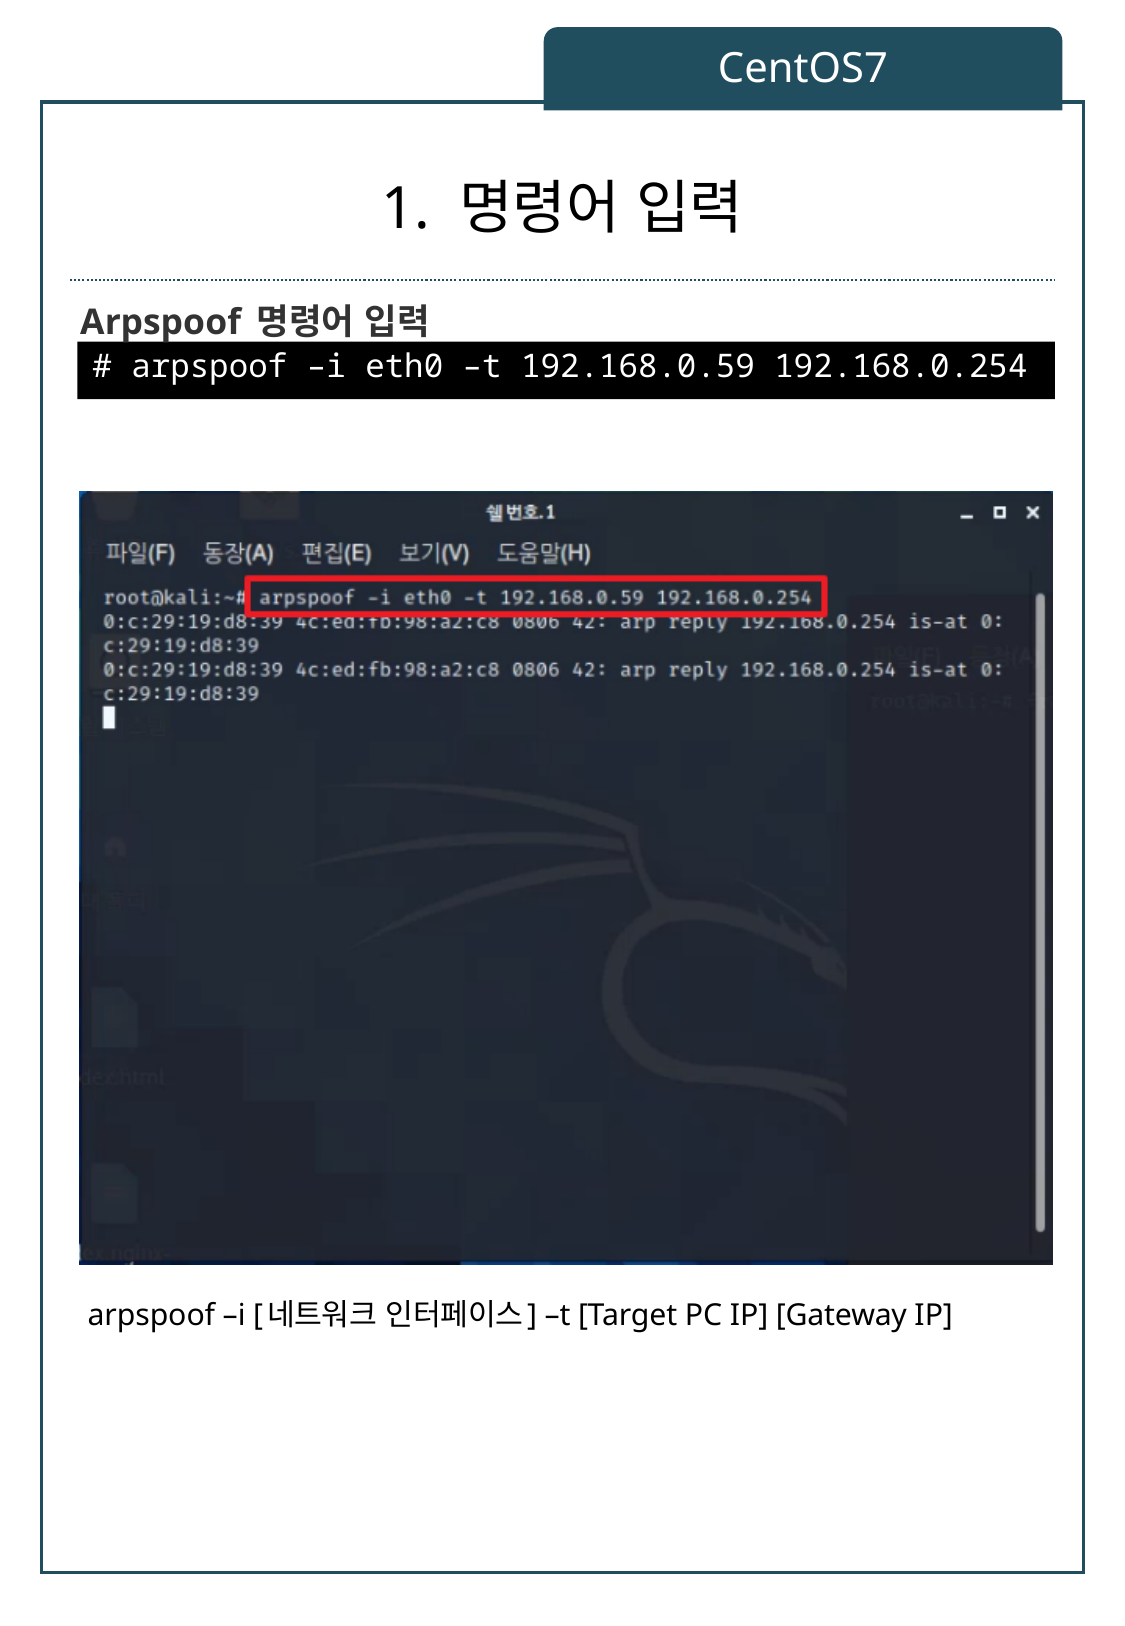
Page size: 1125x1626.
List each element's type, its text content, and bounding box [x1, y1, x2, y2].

text_box # arpspoof –i eth0 –t 192.168.0.59 192.168.0.254 [77, 341, 1055, 400]
picture [79, 491, 1053, 1265]
text_box [542, 26, 1064, 112]
text_box arpspoof –i [네트워크 인터페이스] –t [Target PC IP] [Gateway IP] [65, 1292, 998, 1346]
text_box [41, 101, 1084, 1574]
title 1. 명령어 입력 [77, 152, 1048, 267]
text_box CentOS7 [560, 35, 1046, 103]
text_box Arpspoof 명령어 입력 [65, 296, 998, 350]
